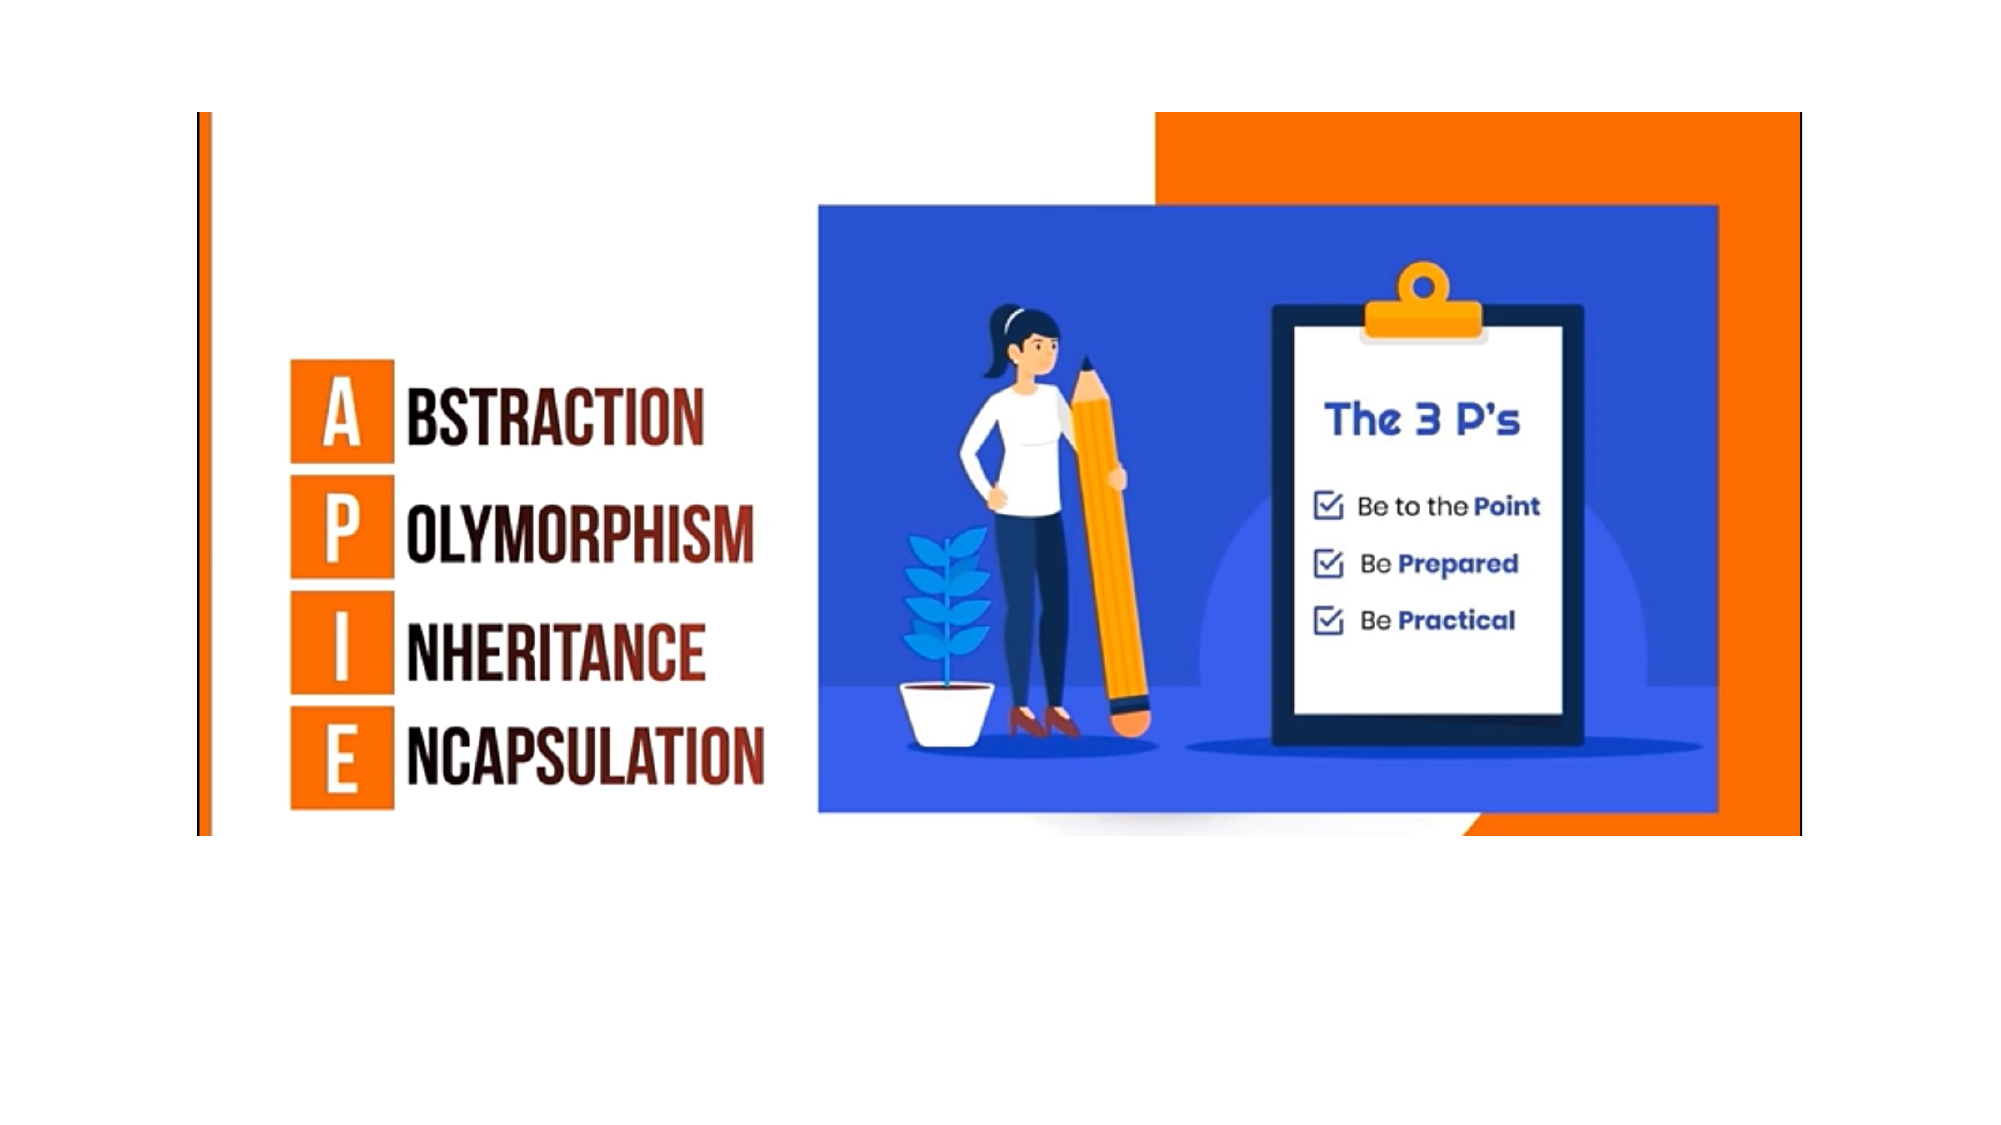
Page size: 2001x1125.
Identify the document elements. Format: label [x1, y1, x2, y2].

picture [196, 112, 1803, 836]
